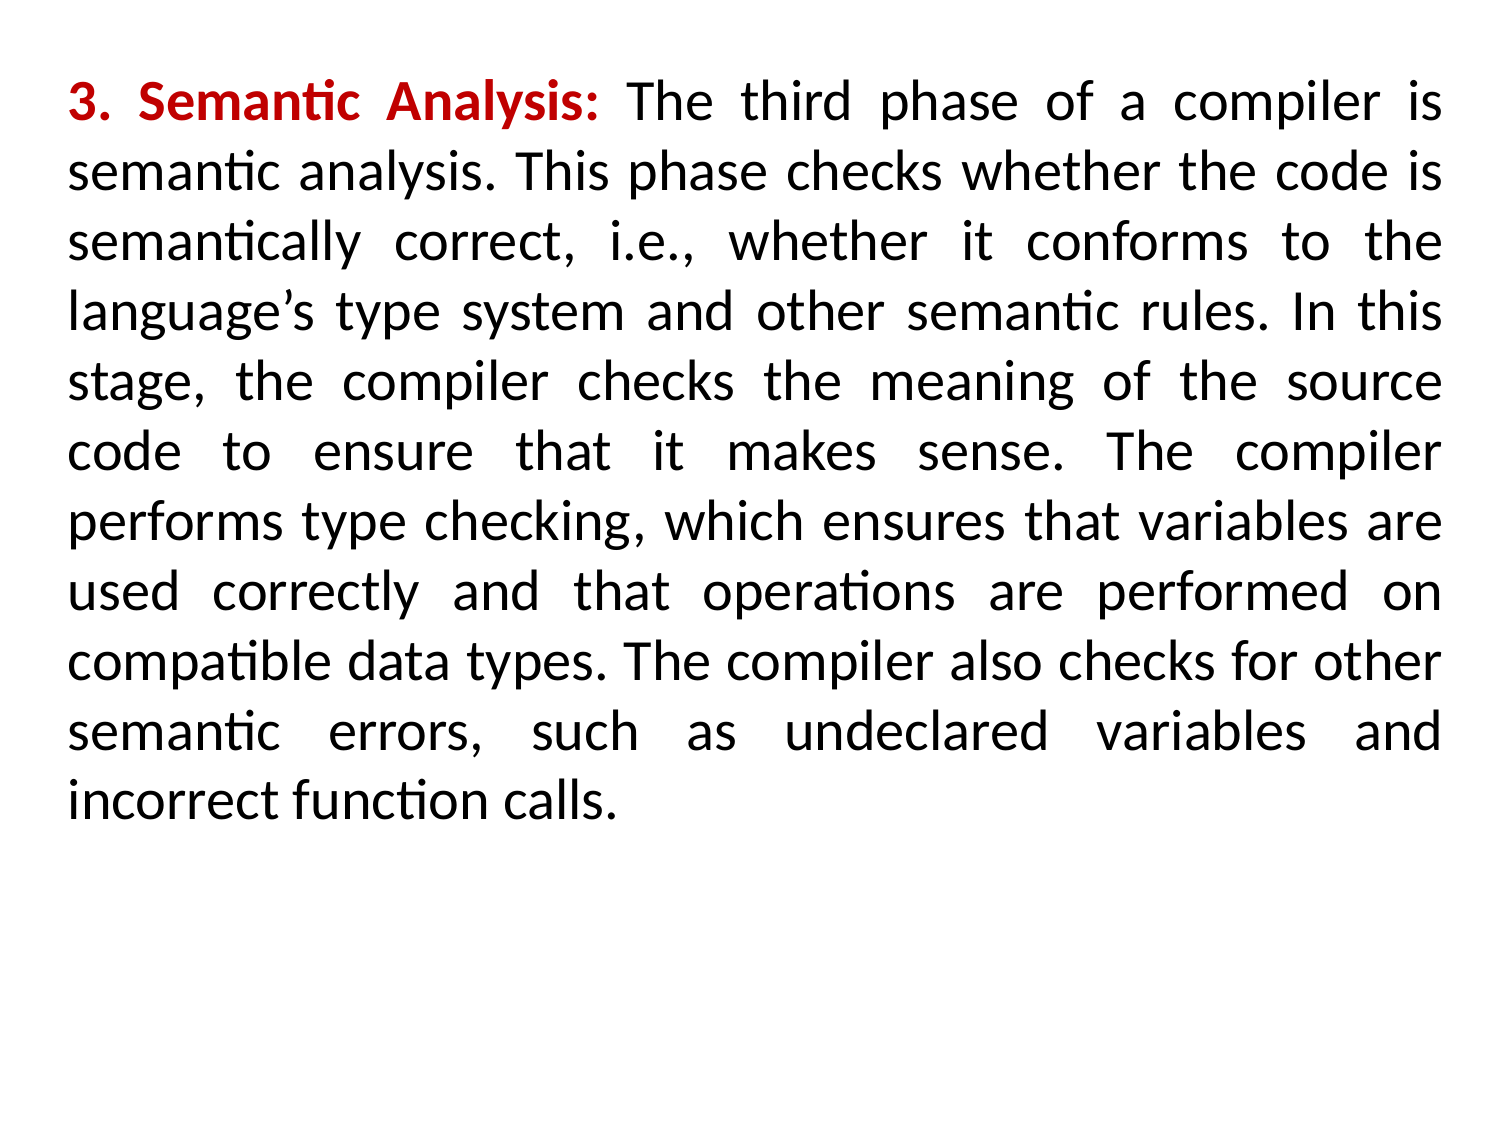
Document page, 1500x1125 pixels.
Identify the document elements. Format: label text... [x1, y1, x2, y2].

text_box 3. Semantic Analysis: The third phase of a compiler is semantic analysis. This phase checks whether the code is semantically correct, i.e., whether it conforms to the language’s type system and other semantic rules. In this stage, the compiler checks the meaning of the source code to ensure that it makes sense. The compiler performs type checking, which ensures that variables are used correctly and that operations are performed on compatible data types. The compiler also checks for other semantic errors, such as undeclared variables and incorrect function calls. [53, 54, 1459, 840]
